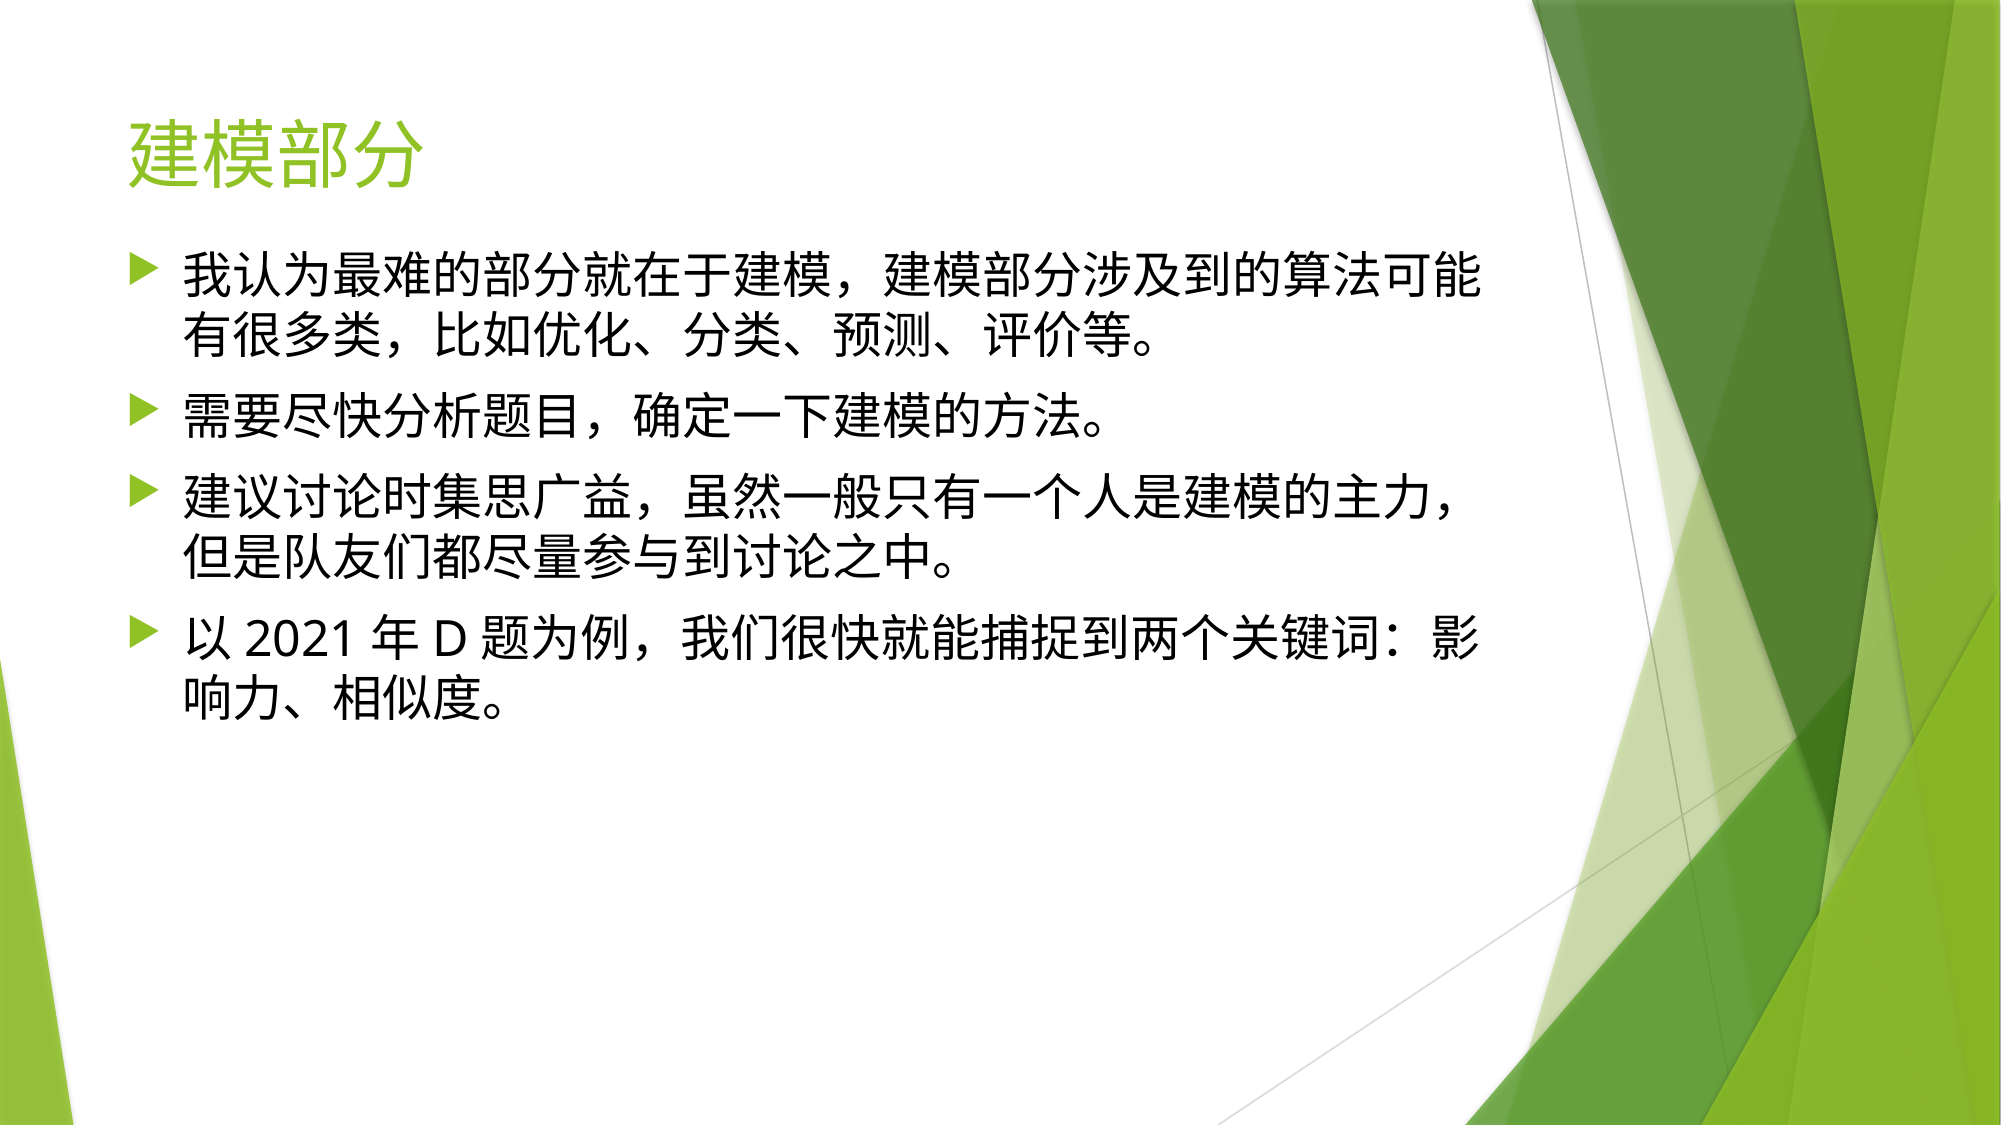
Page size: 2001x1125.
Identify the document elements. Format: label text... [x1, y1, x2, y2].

title 建模部分 [111, 99, 1522, 236]
list 我认为最难的部分就在于建模，建模部分涉及到的算法可能有很多类，比如优化、分类、预测、评价等。 需要尽快分析题目，确定一下建模的方法。 建议讨论时集思广益，虽然一般只有一个人是建模的主力，但是队友们都尽量参与到讨论之中。 以2021年D题为例，我们很快就能捕捉到两个关键词：影响力、相似度。 [111, 236, 1522, 1100]
